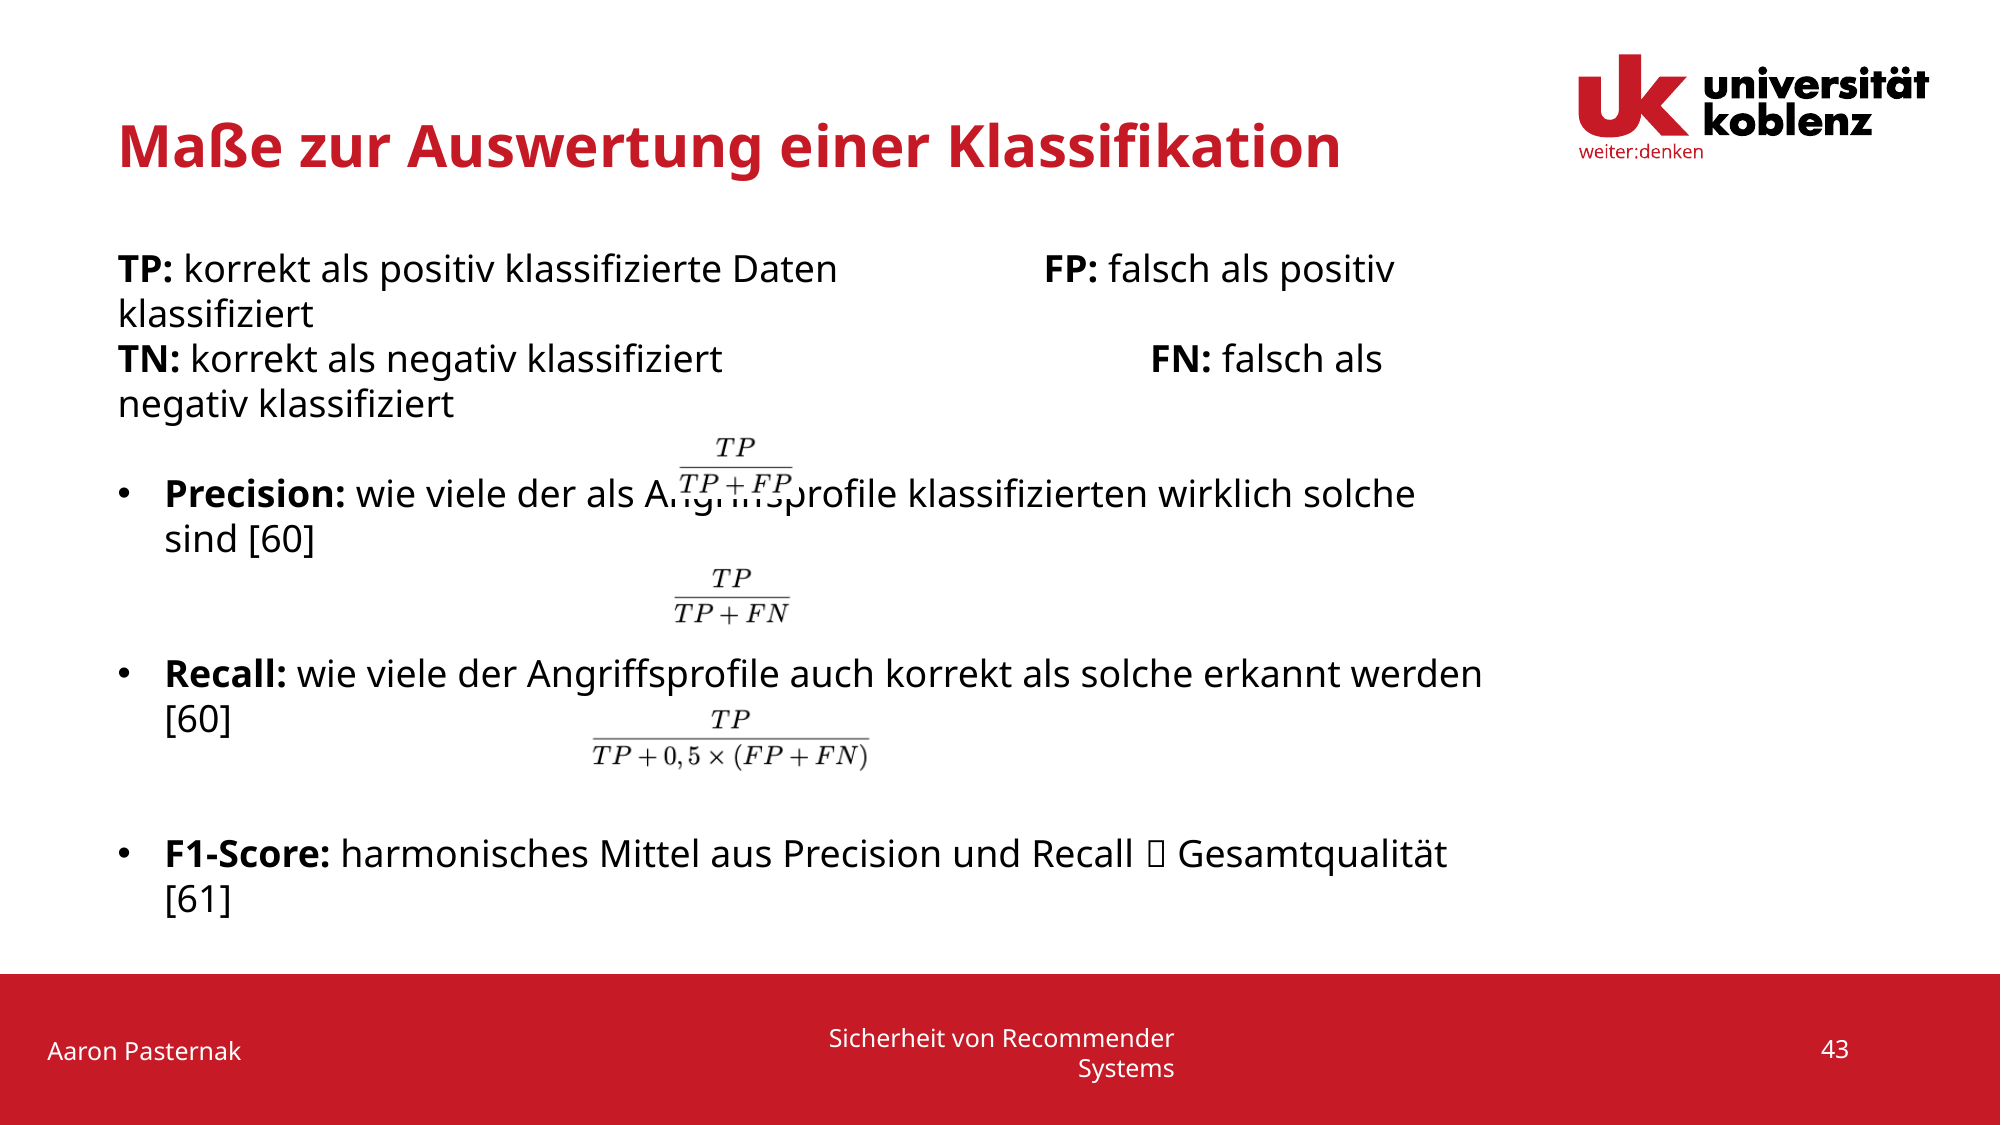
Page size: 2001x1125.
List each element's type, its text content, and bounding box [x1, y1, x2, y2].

text_box Sicherheit von Recommender Systems [740, 1022, 1191, 1083]
title Maße zur Auswertung einer Klassifikation [102, 59, 1828, 238]
text_box [0, 974, 2000, 1125]
picture [577, 701, 877, 780]
text_box 43 [1414, 1020, 1865, 1081]
picture [655, 565, 799, 635]
picture [1577, 53, 1930, 160]
text_box TP: korrekt als positiv klassifizierte Daten FP: falsch als positiv klassifiziert TN: korrekt als negativ klassifiziert FN: falsch als negativ klassifiziert Precision: wie viele der als Angriffsprofile klassifizierten wirklich solche sind [60] Recall: wie viele der Angriffsprofile auch korrekt als solche erkannt werden [60] F1-Score: harmonisches Mittel aus Precision und Recall  Gesamtqualität [61] PR-AUC: Fläche unter Precision-Recall-Kurve. Berücksichtigt, wie Precision und Recall bei verschiedenen Schwellenwerten im Verhältnis zueinander stehen. Fokus auf positive Klasse  vor allem bei unausgewogenen Datensätzen geeignet [62] [102, 237, 1514, 917]
picture [670, 433, 799, 499]
text_box Aaron Pasternak [0, 1020, 257, 1081]
